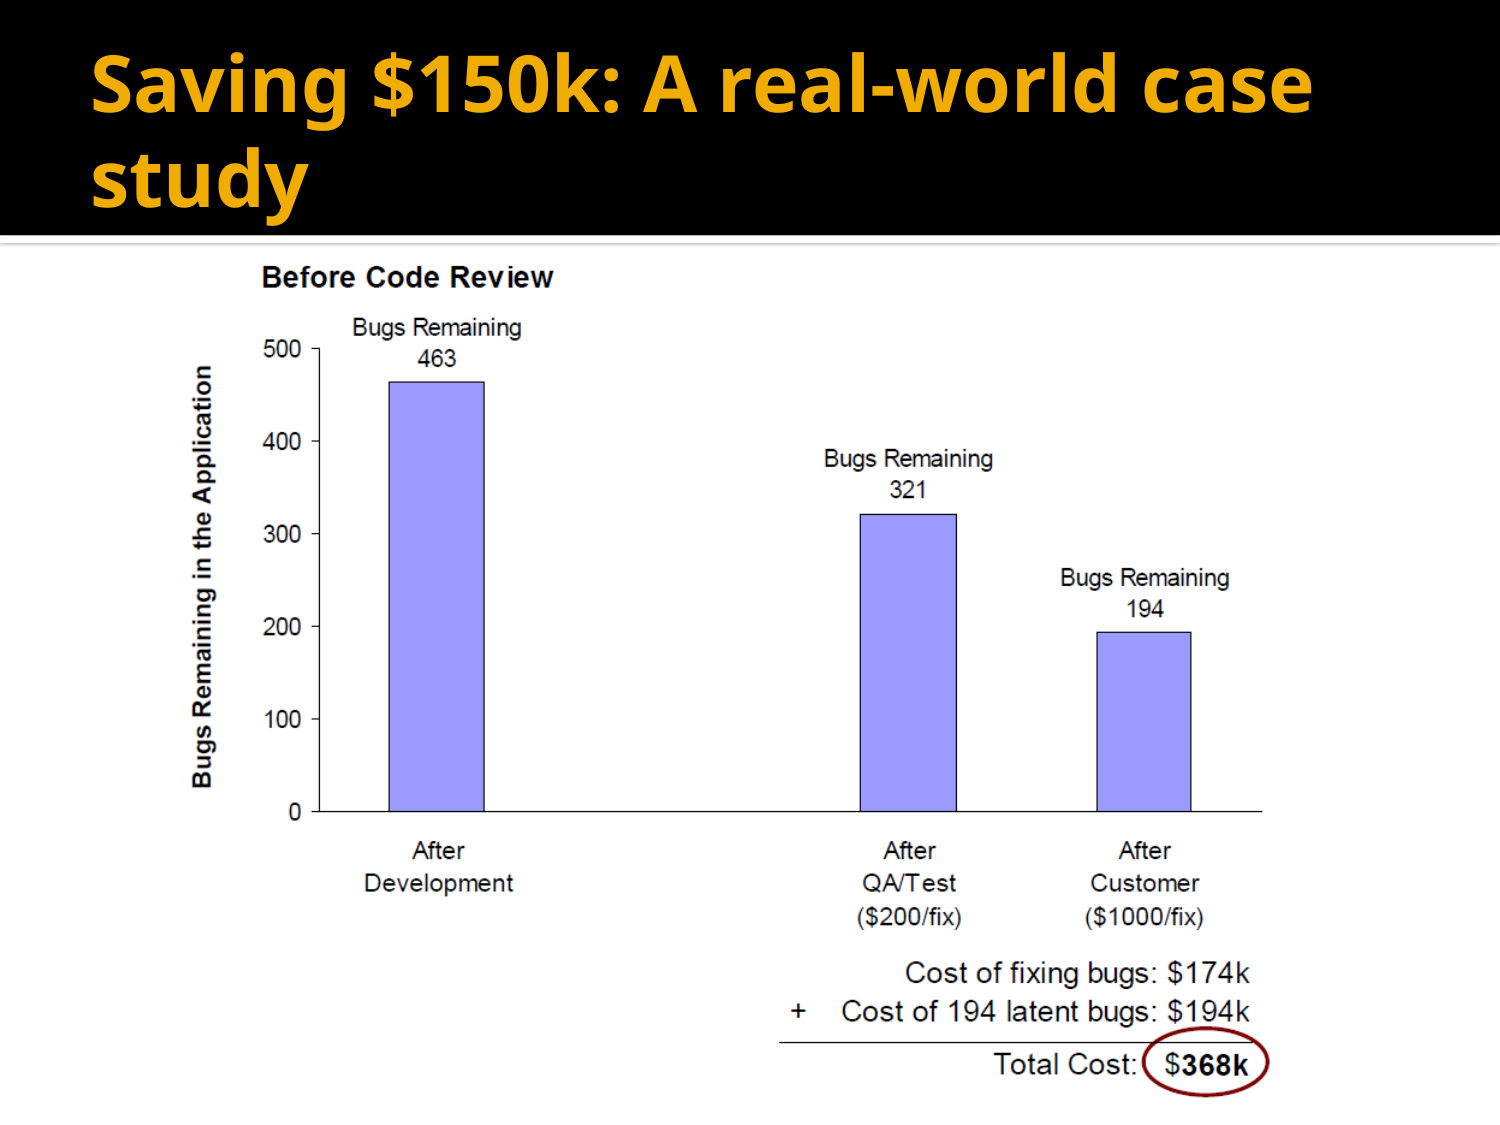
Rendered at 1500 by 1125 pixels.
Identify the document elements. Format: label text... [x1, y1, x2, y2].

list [149, 262, 1300, 1100]
title Saving $150k: A real-world case study [75, 25, 1425, 231]
